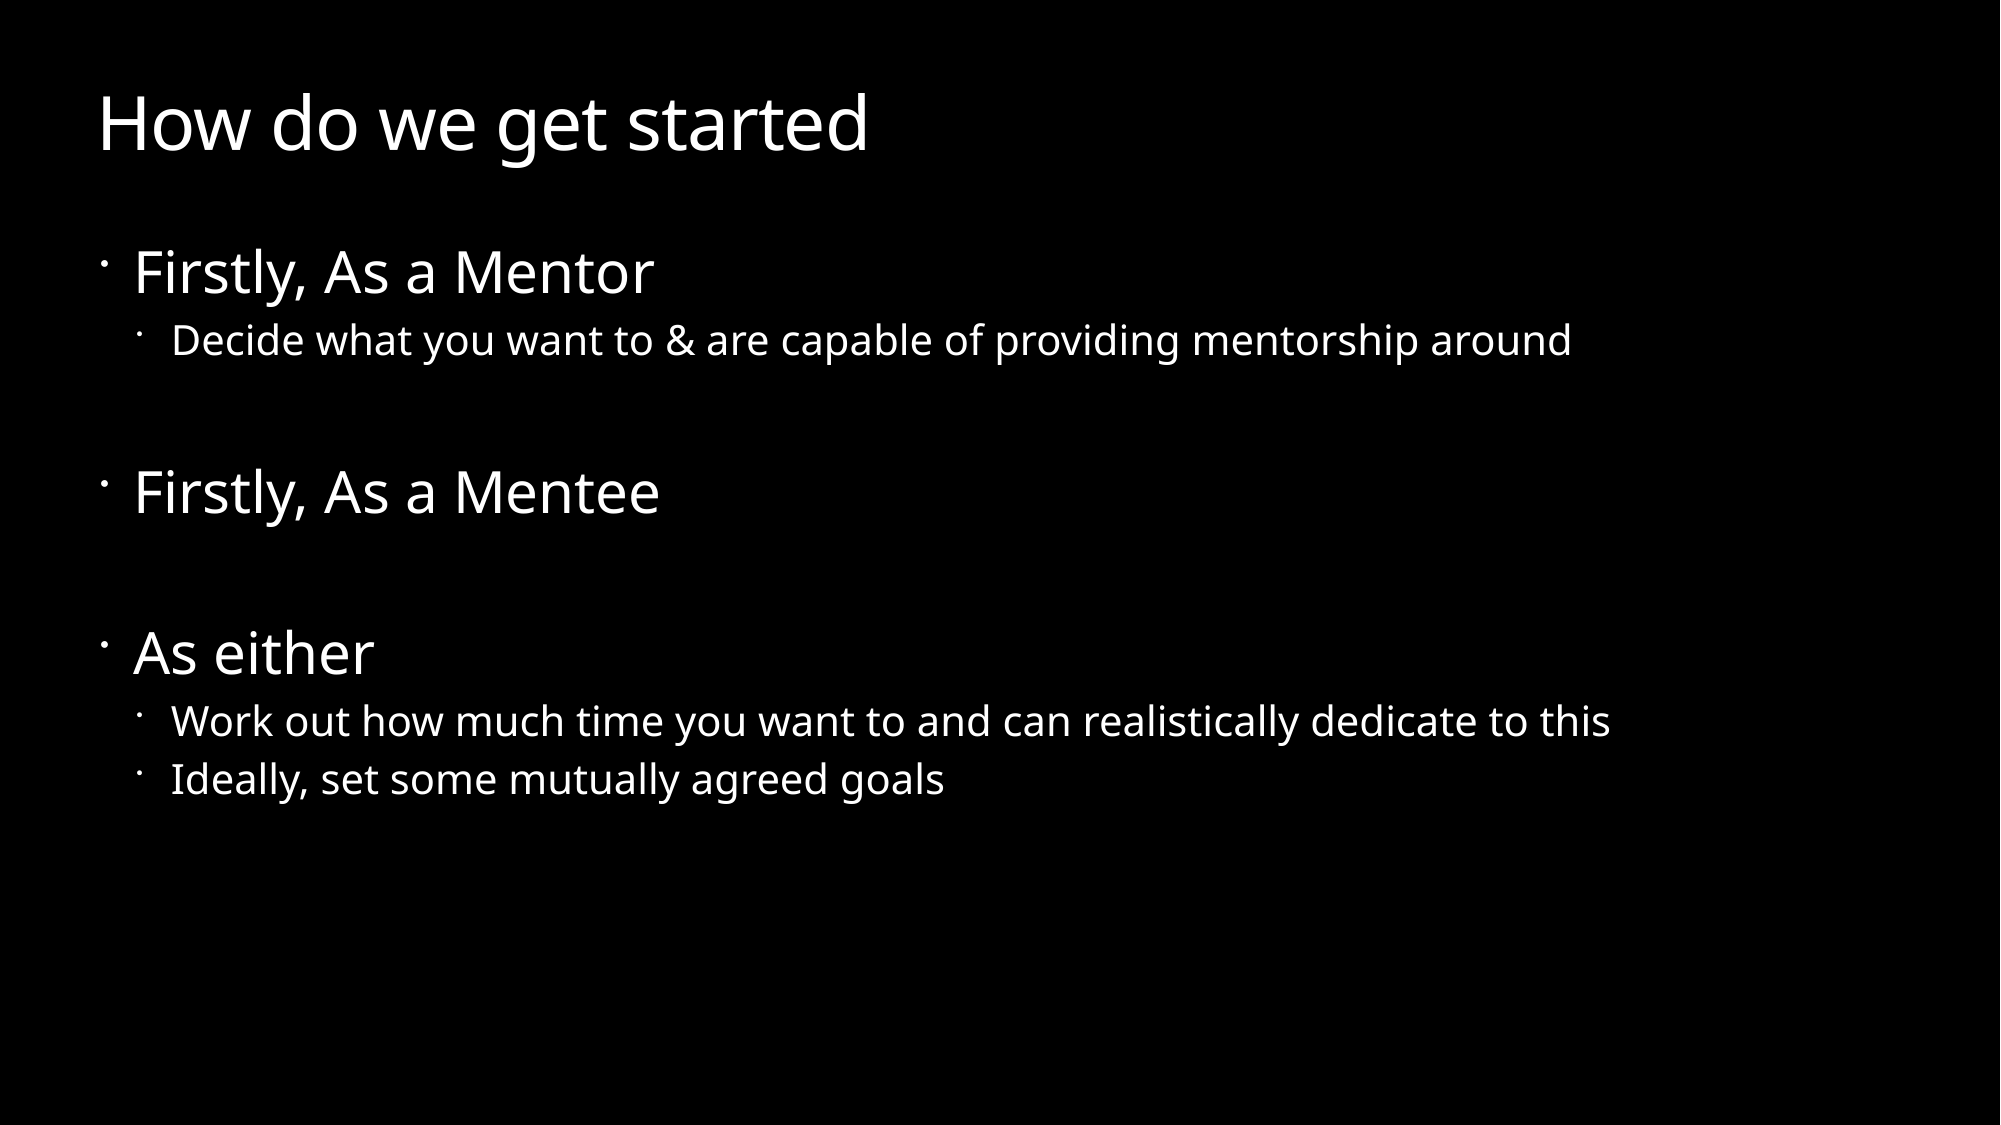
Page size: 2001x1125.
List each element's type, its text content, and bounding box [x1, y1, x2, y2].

title How do we get started [96, 75, 1904, 166]
list Firstly, As a Mentor Decide what you want to & are capable of providing mentorship around Firstly, As a Mentee As either Work out how much time you want to and can realistically dedicate to this Ideally, set some mutually agreed goals [95, 235, 1904, 900]
